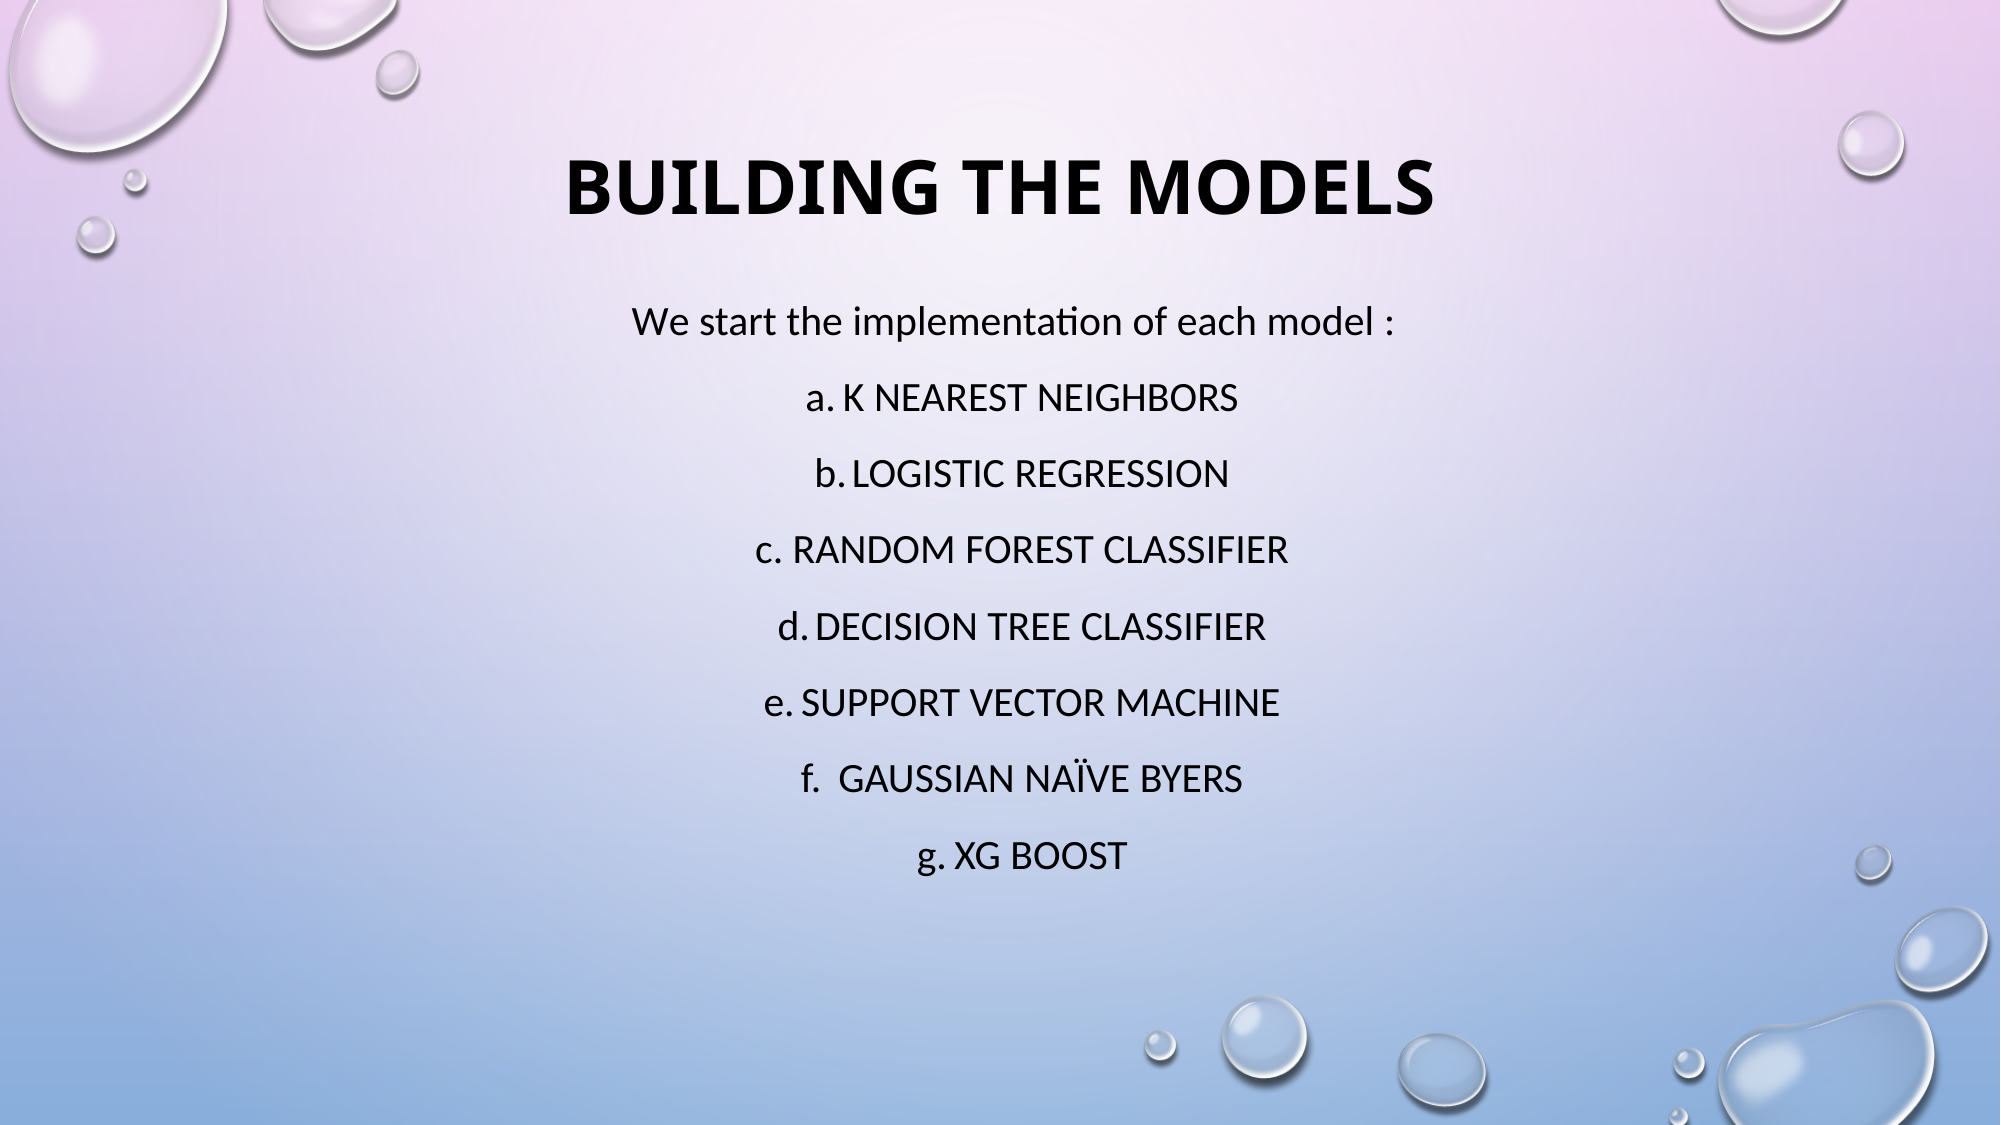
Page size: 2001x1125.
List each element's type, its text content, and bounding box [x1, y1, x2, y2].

list We start the implementation of each model : K NEAREST NEIGHBORS LOGISTIC REGRESSION RANDOM FOREST CLASSIFIER DECISION TREE CLASSIFIER SUPPORT VECTOR MACHINE GAUSSIAN NAÏVE BYERS XG BOOST [278, 278, 1617, 950]
title BUILDING THE MODELS [149, 101, 1851, 279]
picture [0, 0, 2000, 1125]
